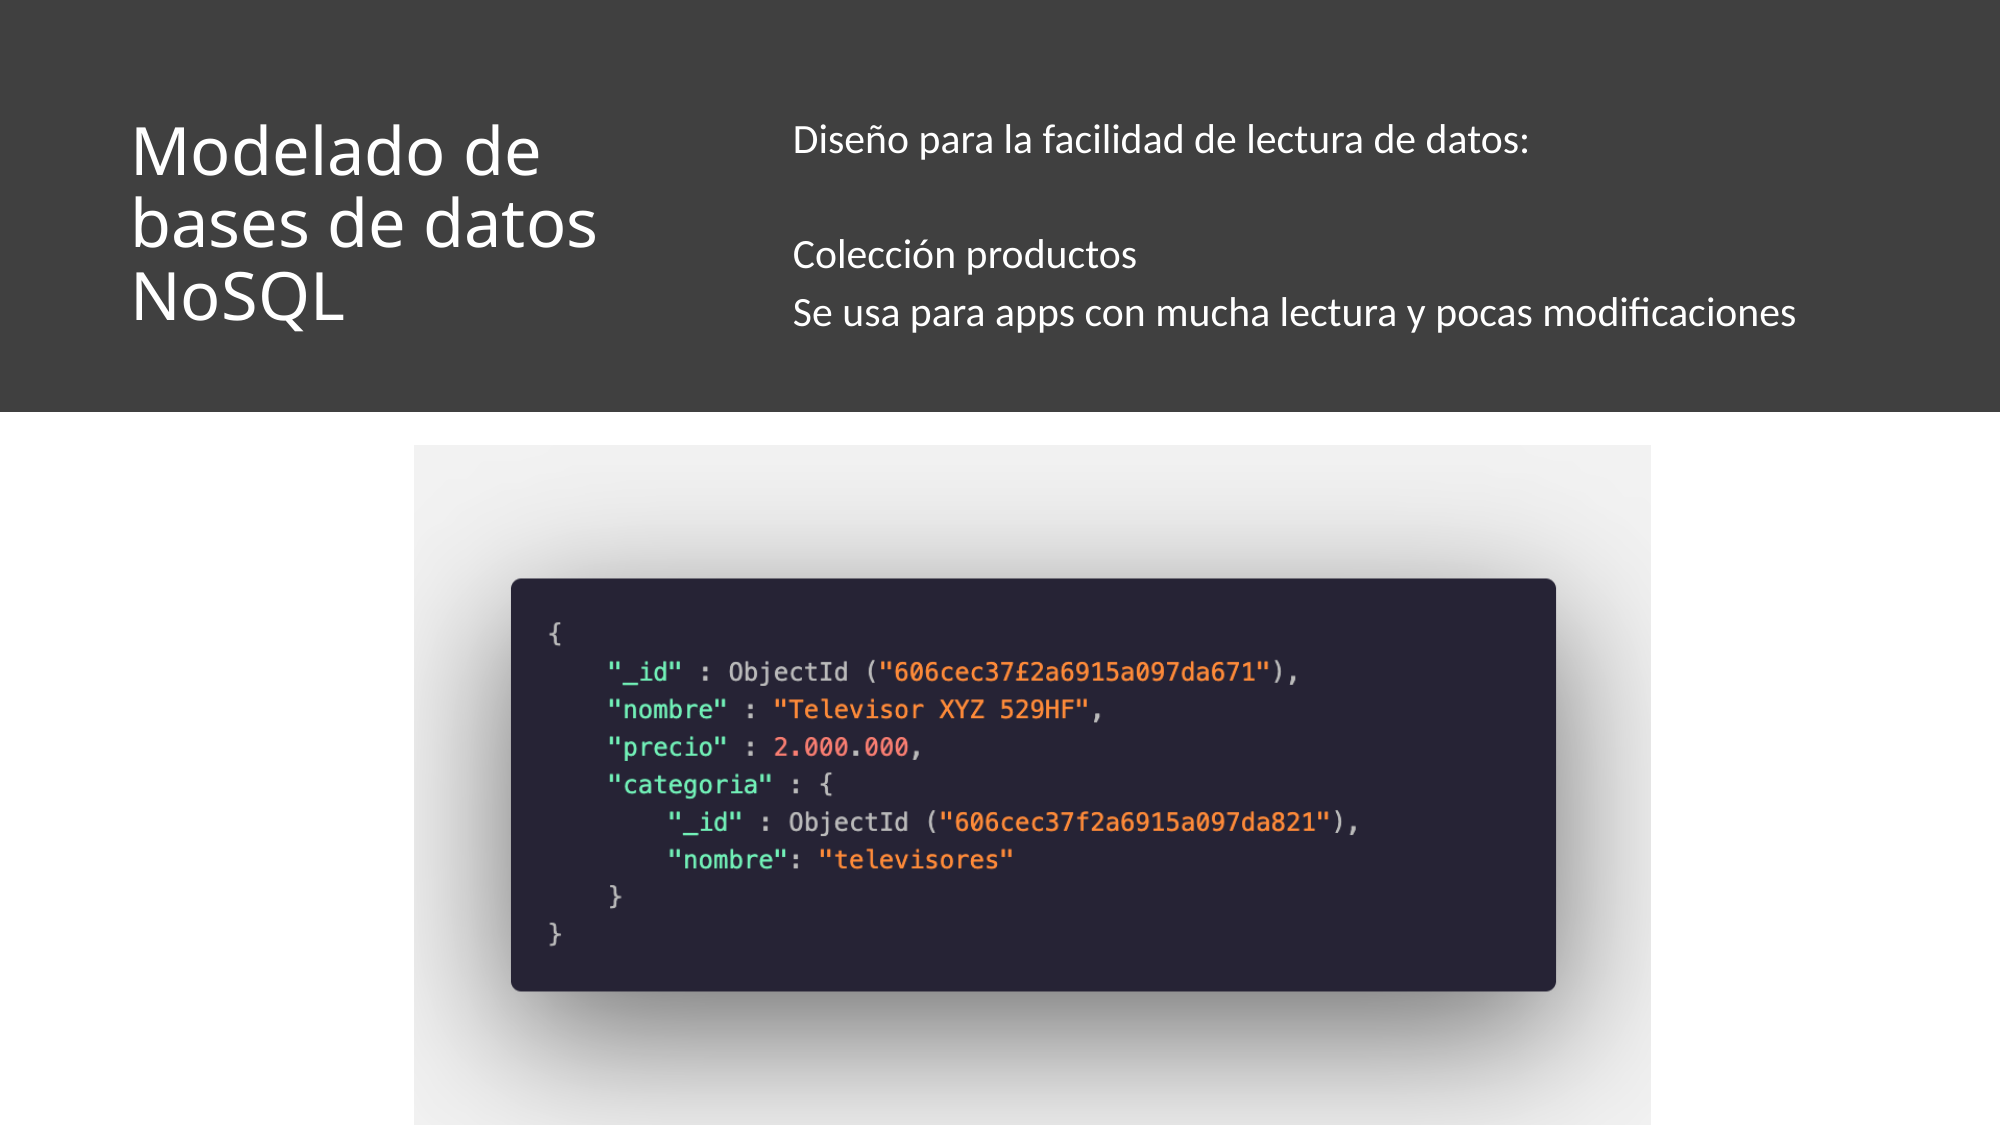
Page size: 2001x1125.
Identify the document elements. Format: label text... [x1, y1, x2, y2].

text_box Diseño para la facilidad de lectura de datos: Colección productos Se usa para apps con mucha lectura y pocas modificaciones [777, 71, 1885, 381]
text_box [0, 0, 2000, 413]
picture [414, 445, 1651, 1125]
text_box Modelado de bases de datos NoSQL [115, 71, 715, 381]
